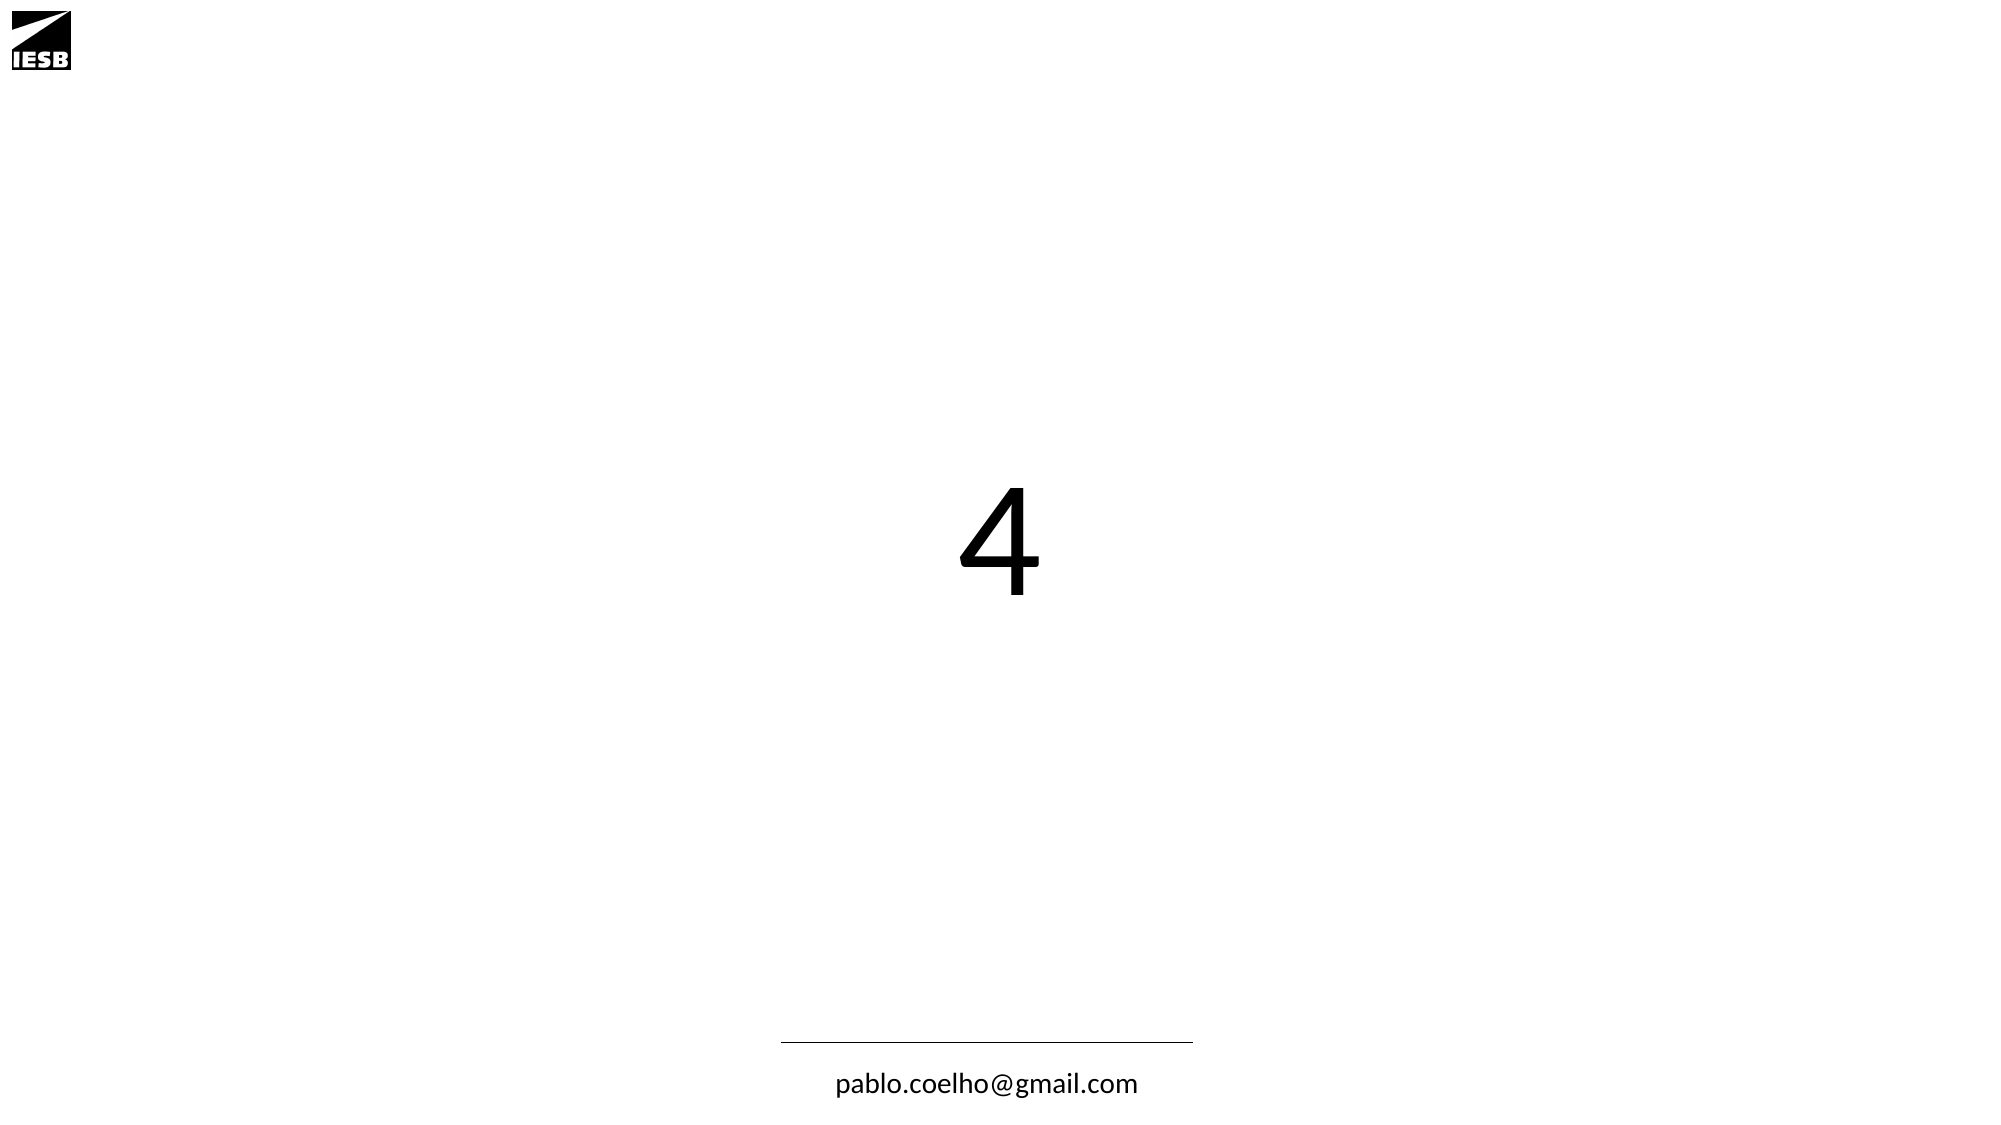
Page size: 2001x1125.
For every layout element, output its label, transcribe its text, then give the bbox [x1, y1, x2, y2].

list 4 [137, 22, 1863, 1033]
